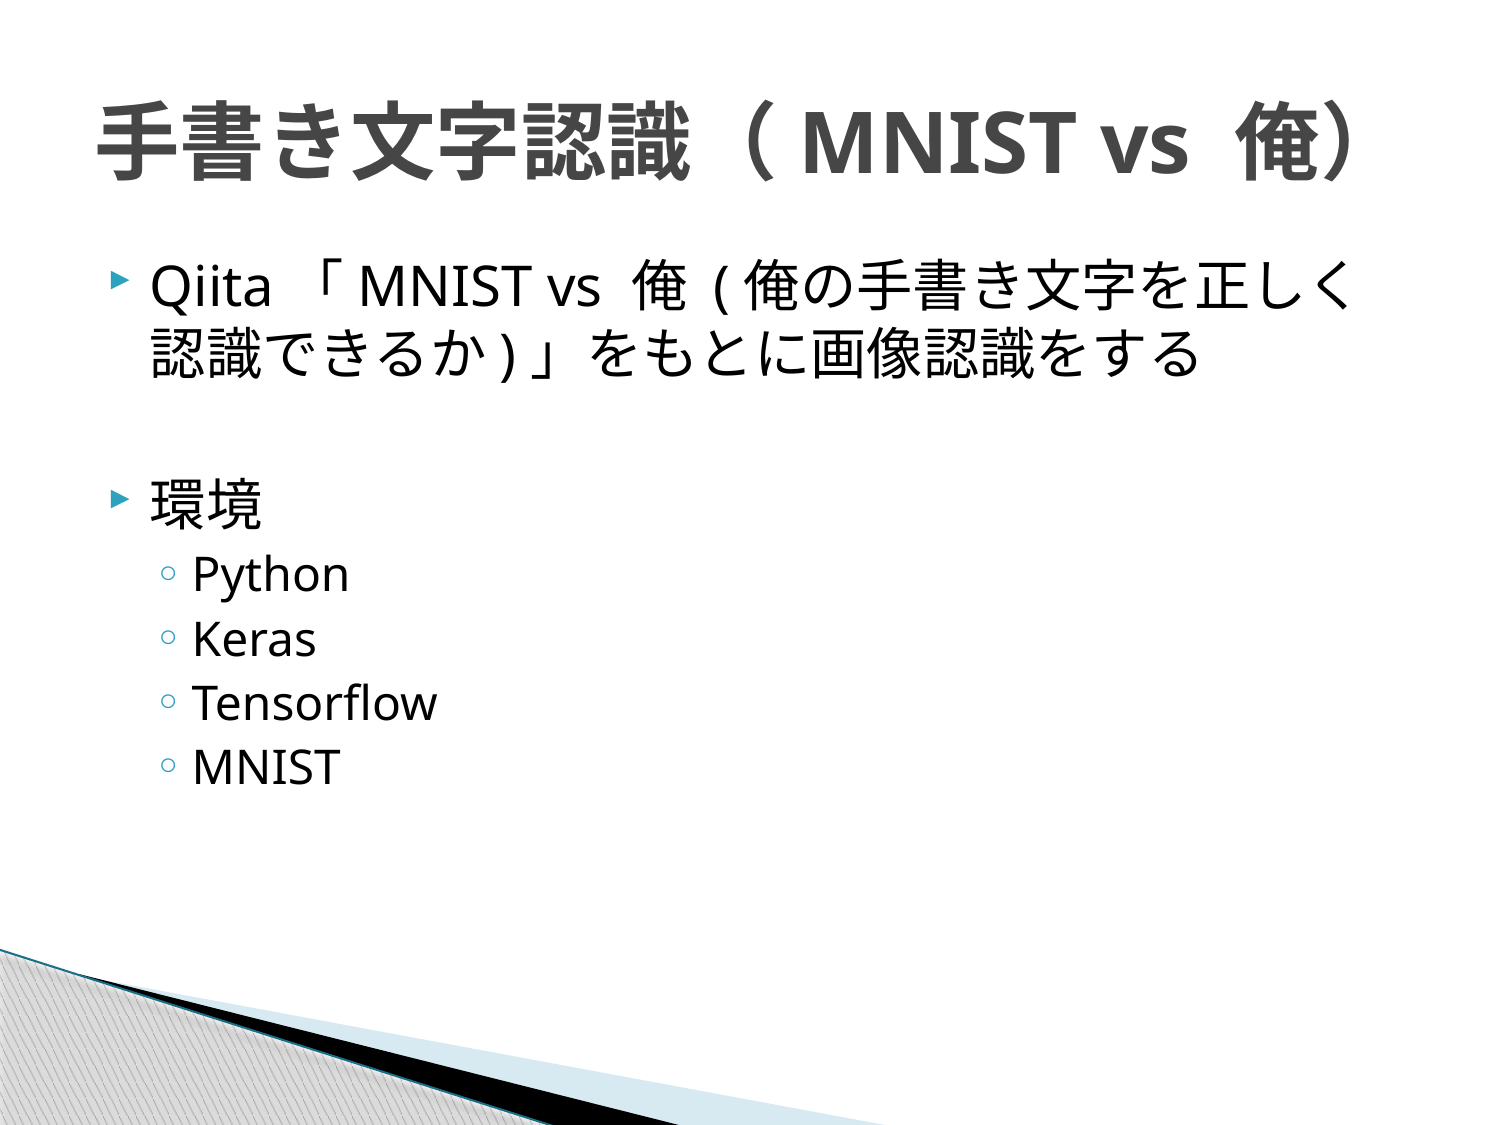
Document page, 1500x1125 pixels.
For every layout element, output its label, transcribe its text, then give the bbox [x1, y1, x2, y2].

list Qiita「MNIST vs 俺 (俺の手書き文字を正しく認識できるか)」をもとに画像認識をする 環境 Python Keras Tensorflow MNIST [75, 243, 1425, 986]
title 手書き文字認識（MNIST vs 俺） [75, 45, 1425, 233]
